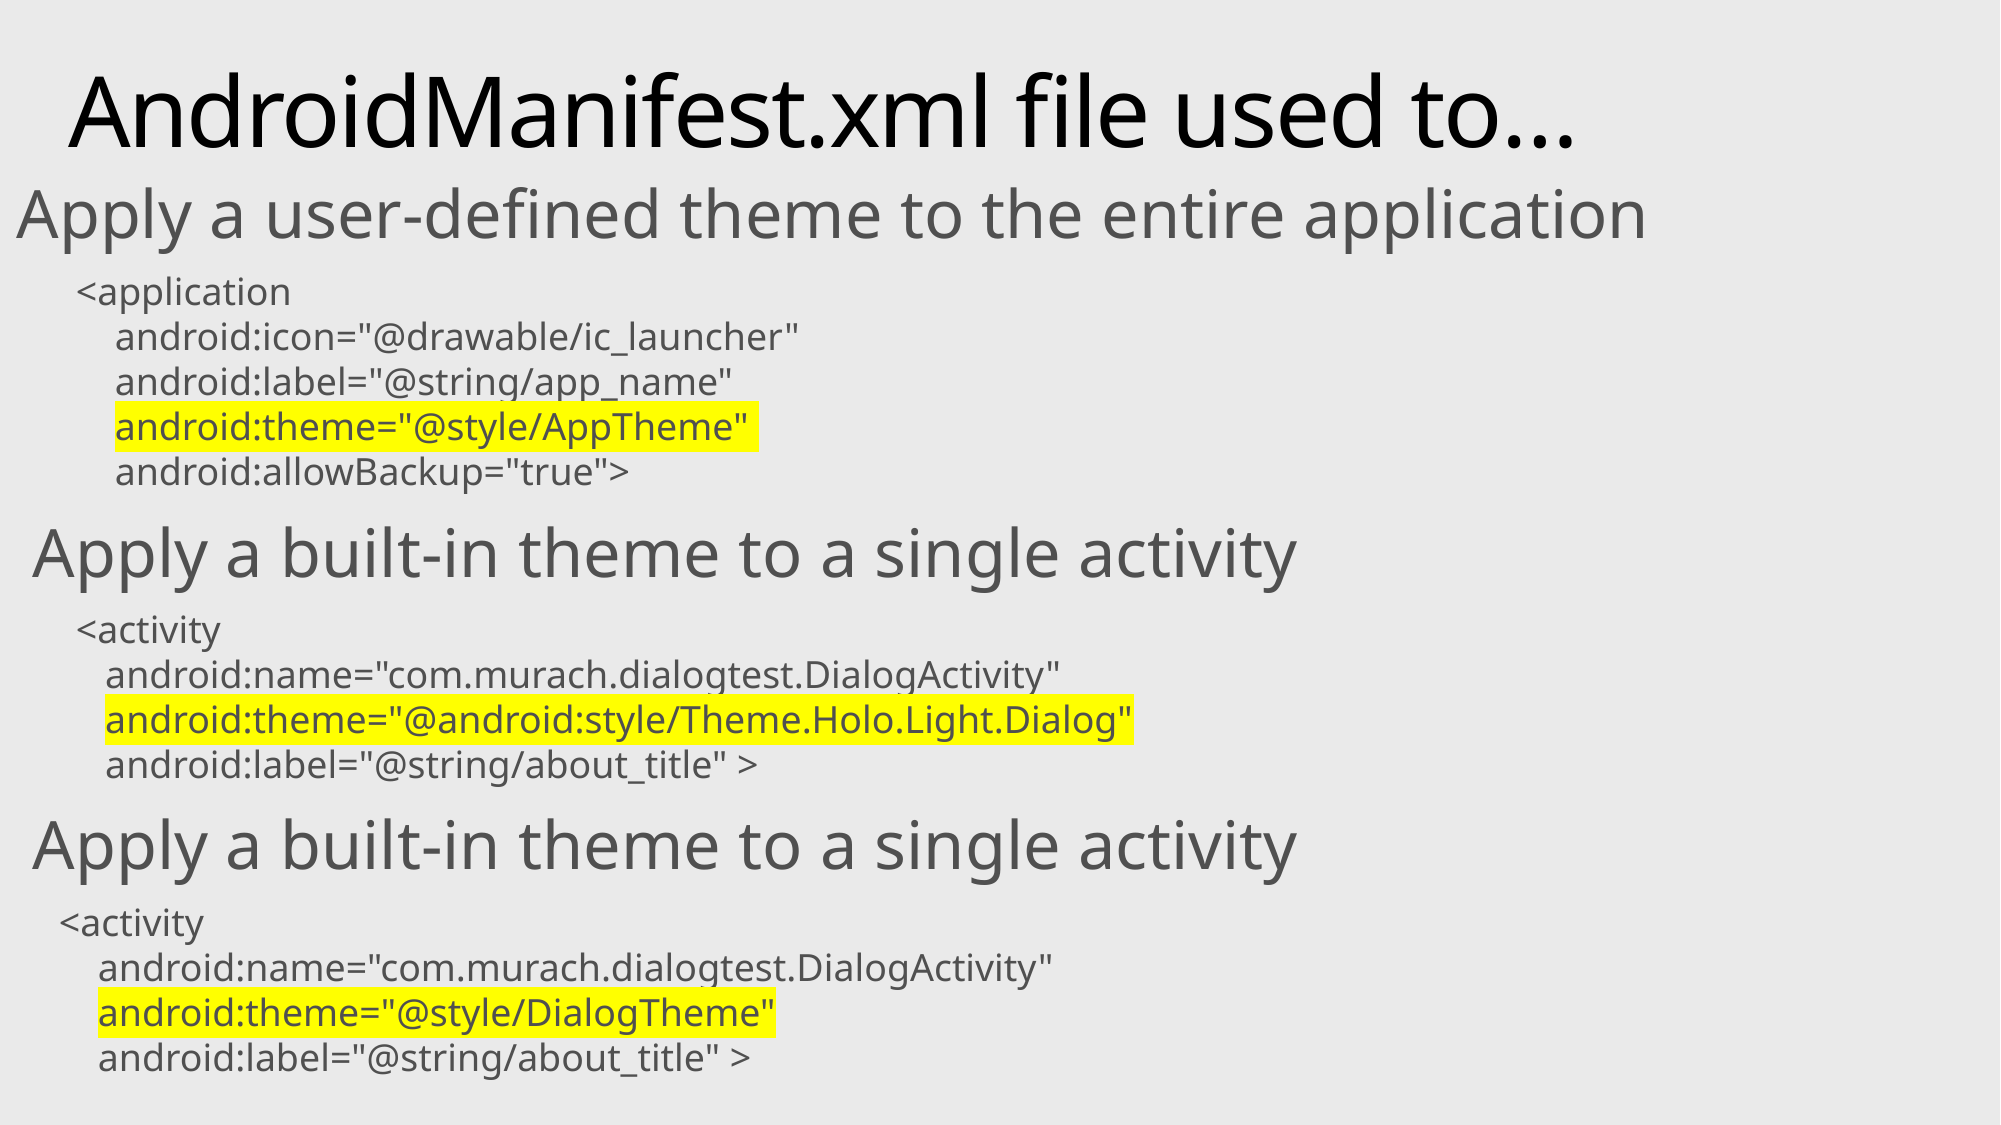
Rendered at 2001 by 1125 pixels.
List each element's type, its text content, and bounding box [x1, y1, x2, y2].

text_box Apply a built-in theme to a single activity [18, 502, 1315, 598]
text_box <application android:icon="@drawable/ic_launcher" android:label="@string/app_name" android:theme="@style/AppTheme" android:allowBackup="true"> [61, 260, 1062, 501]
title AndroidManifest.xml file used to… [44, 47, 1957, 196]
text_box Apply a built-in theme to a single activity [18, 795, 1315, 891]
text_box <activity android:name="com.murach.dialogtest.DialogActivity" android:theme="@android:style/Theme.Holo.Light.Dialog" android:label="@string/about_title" > [61, 598, 1272, 794]
text_box <activity android:name="com.murach.dialogtest.DialogActivity" android:theme="@style/DialogTheme" android:label="@string/about_title" > [44, 891, 1777, 1125]
text_box Apply a user-defined theme to the entire application [1, 164, 1667, 260]
